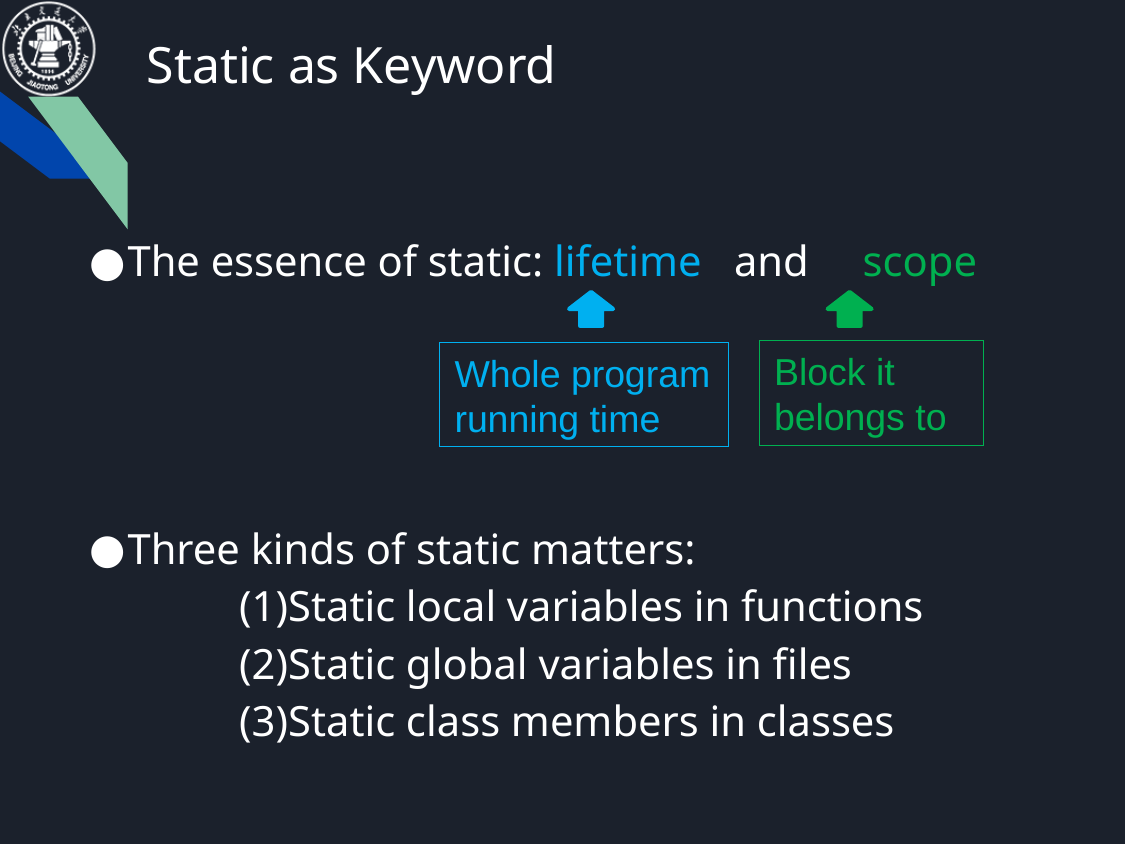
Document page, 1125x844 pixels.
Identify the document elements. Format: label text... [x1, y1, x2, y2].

text_box Block it belongs to [759, 340, 984, 446]
text_box [567, 290, 616, 328]
picture [0, 0, 100, 97]
text_box [825, 290, 874, 328]
list The essence of static: lifetime and scope Three kinds of static matters: (1)Static local variables in functions (2)Static global variables in files (3)Static class members in classes [56, 212, 1112, 691]
title Static as Keyword [135, 22, 1114, 135]
text_box Whole program running time [439, 342, 729, 447]
